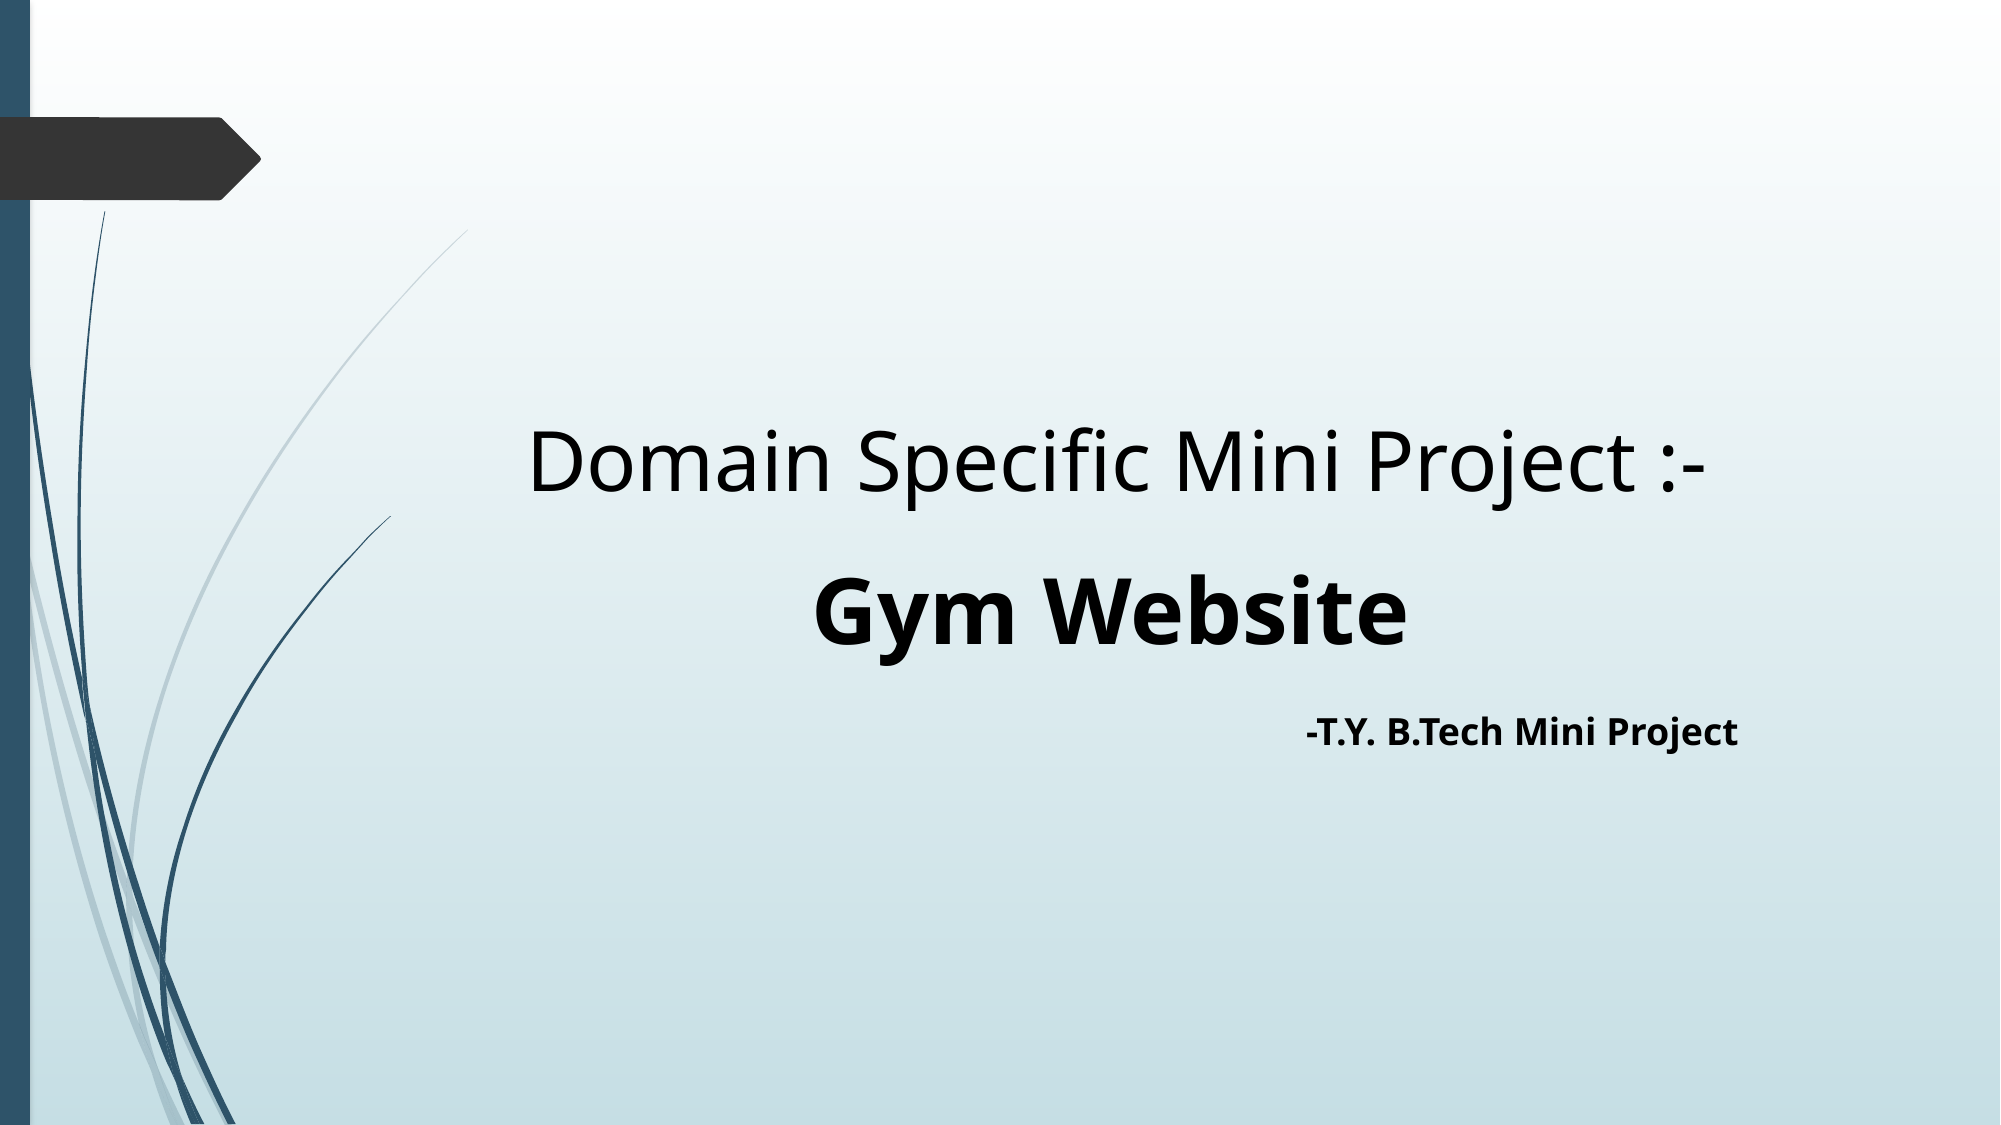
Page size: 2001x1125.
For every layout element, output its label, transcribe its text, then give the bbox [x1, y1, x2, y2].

text_box Domain Specific Mini Project :- Gym Website -T.Y. B.Tech Mini Project [511, 355, 1889, 851]
